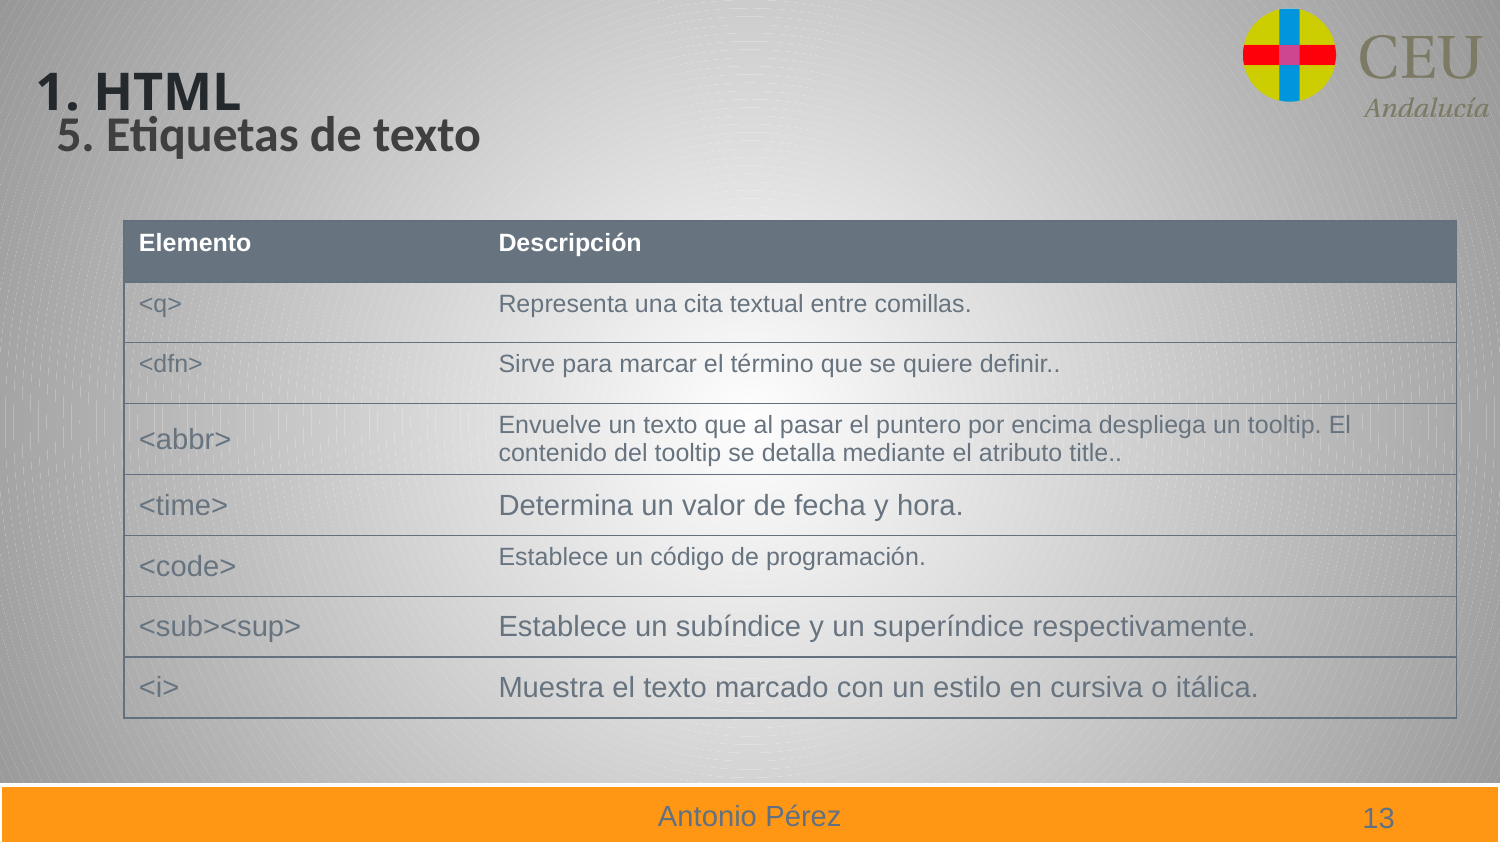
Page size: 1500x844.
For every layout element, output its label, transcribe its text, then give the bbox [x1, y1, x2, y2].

table_cell <abbr> [125, 404, 484, 474]
title 1. HTML [24, 25, 1262, 127]
table_cell Establece un código de programación. [484, 536, 1456, 596]
table_header Elemento [125, 222, 484, 281]
list 5. Etiquetas de texto [0, 102, 1458, 598]
picture [1231, 0, 1500, 133]
table_cell <i> [125, 658, 484, 717]
table_header Descripción [484, 222, 1456, 281]
table_cell <code> [125, 536, 484, 596]
table_cell Determina un valor de fecha y hora. [484, 475, 1456, 535]
table_cell <time> [125, 475, 484, 535]
table_cell <sub><sup> [125, 597, 484, 656]
table_cell Muestra el texto marcado con un estilo en cursiva o itálica. [484, 658, 1456, 717]
table_cell <q> [125, 283, 484, 342]
table_cell Envuelve un texto que al pasar el puntero por encima despliega un tooltip. El contenido del tooltip se detalla mediante el atributo title.. [484, 404, 1456, 474]
table_cell Sirve para marcar el término que se quiere definir.. [484, 343, 1456, 403]
table_cell Establece un subíndice y un superíndice respectivamente. [484, 597, 1456, 656]
table_cell <dfn> [125, 343, 484, 403]
table_cell Representa una cita textual entre comillas. [484, 283, 1456, 342]
